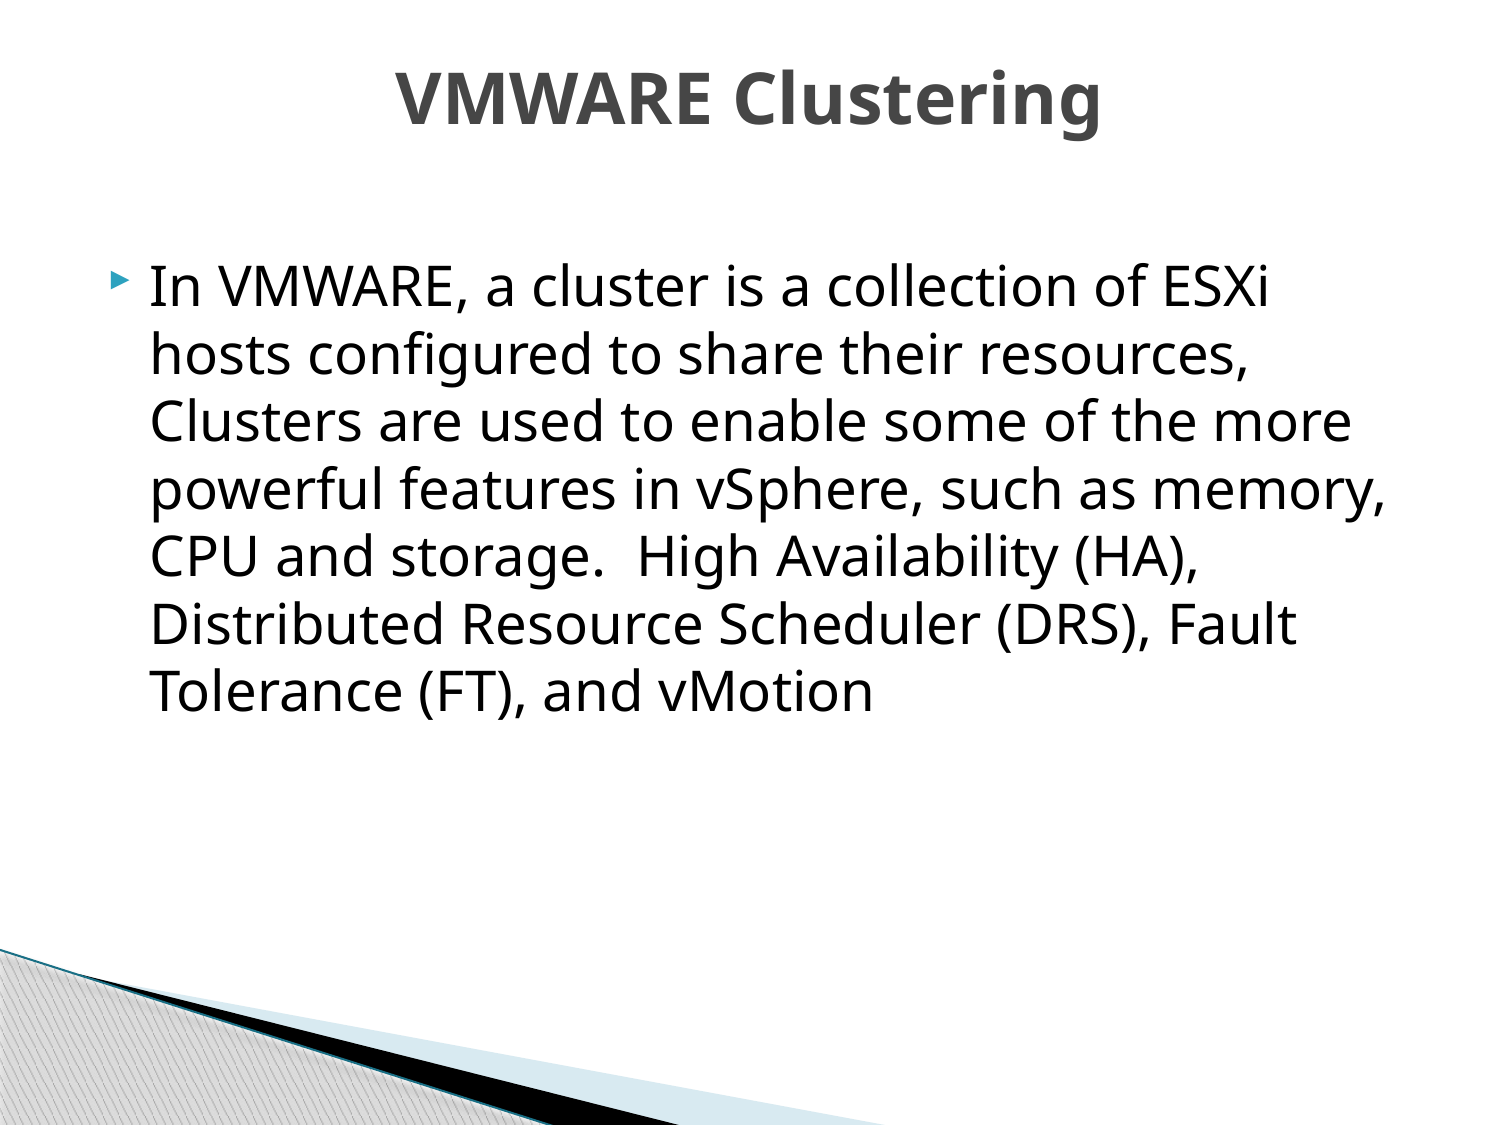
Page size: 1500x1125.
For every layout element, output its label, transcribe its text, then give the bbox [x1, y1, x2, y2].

title VMWARE Clustering [75, 45, 1425, 233]
list In VMWARE, a cluster is a collection of ESXi hosts configured to share their resources, Clusters are used to enable some of the more powerful features in vSphere, such as memory, CPU and storage. High Availability (HA), Distributed Resource Scheduler (DRS), Fault Tolerance (FT), and vMotion [75, 243, 1425, 986]
